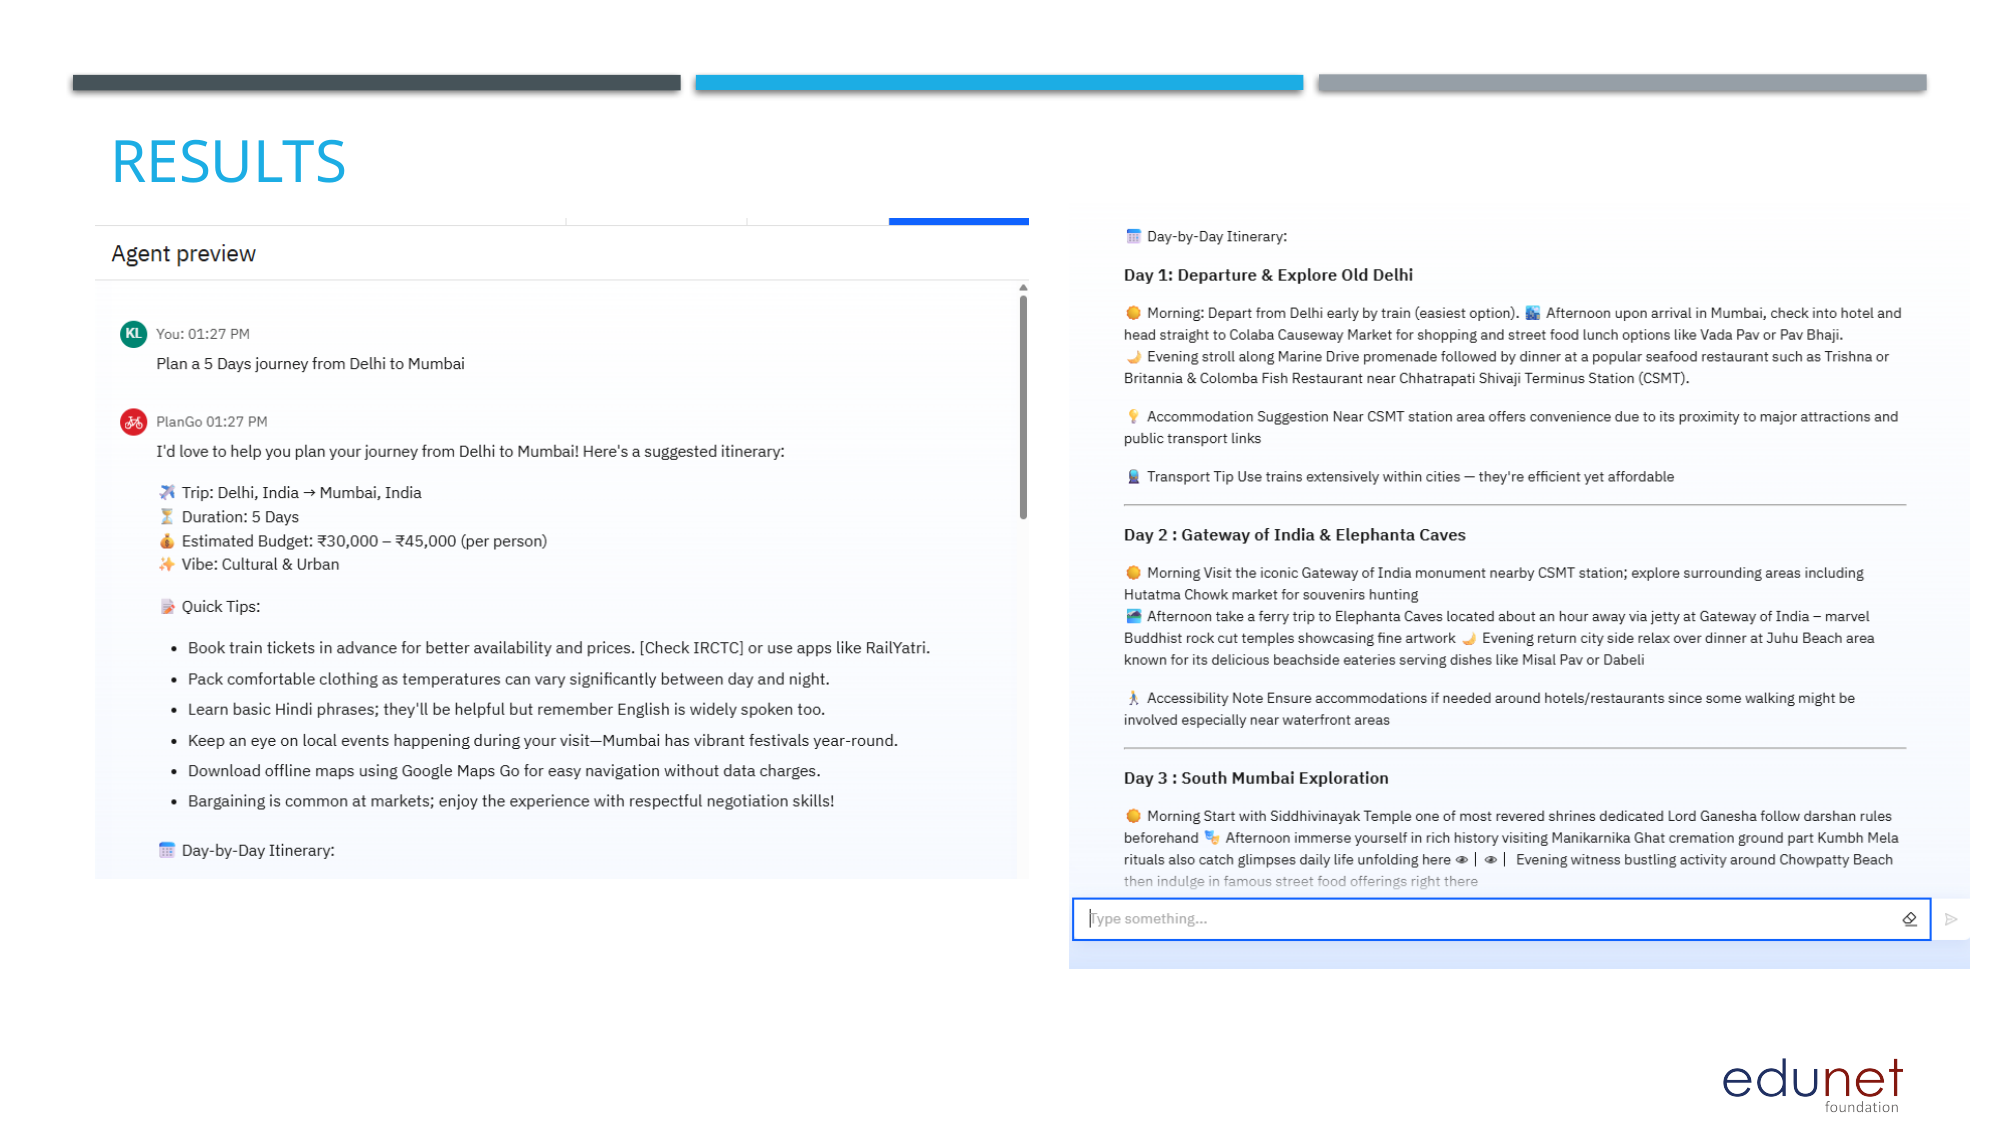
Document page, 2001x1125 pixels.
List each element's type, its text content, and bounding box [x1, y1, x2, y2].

picture [1719, 1056, 1905, 1116]
picture [1069, 201, 1971, 970]
title Results [95, 115, 1905, 203]
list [94, 218, 1030, 879]
